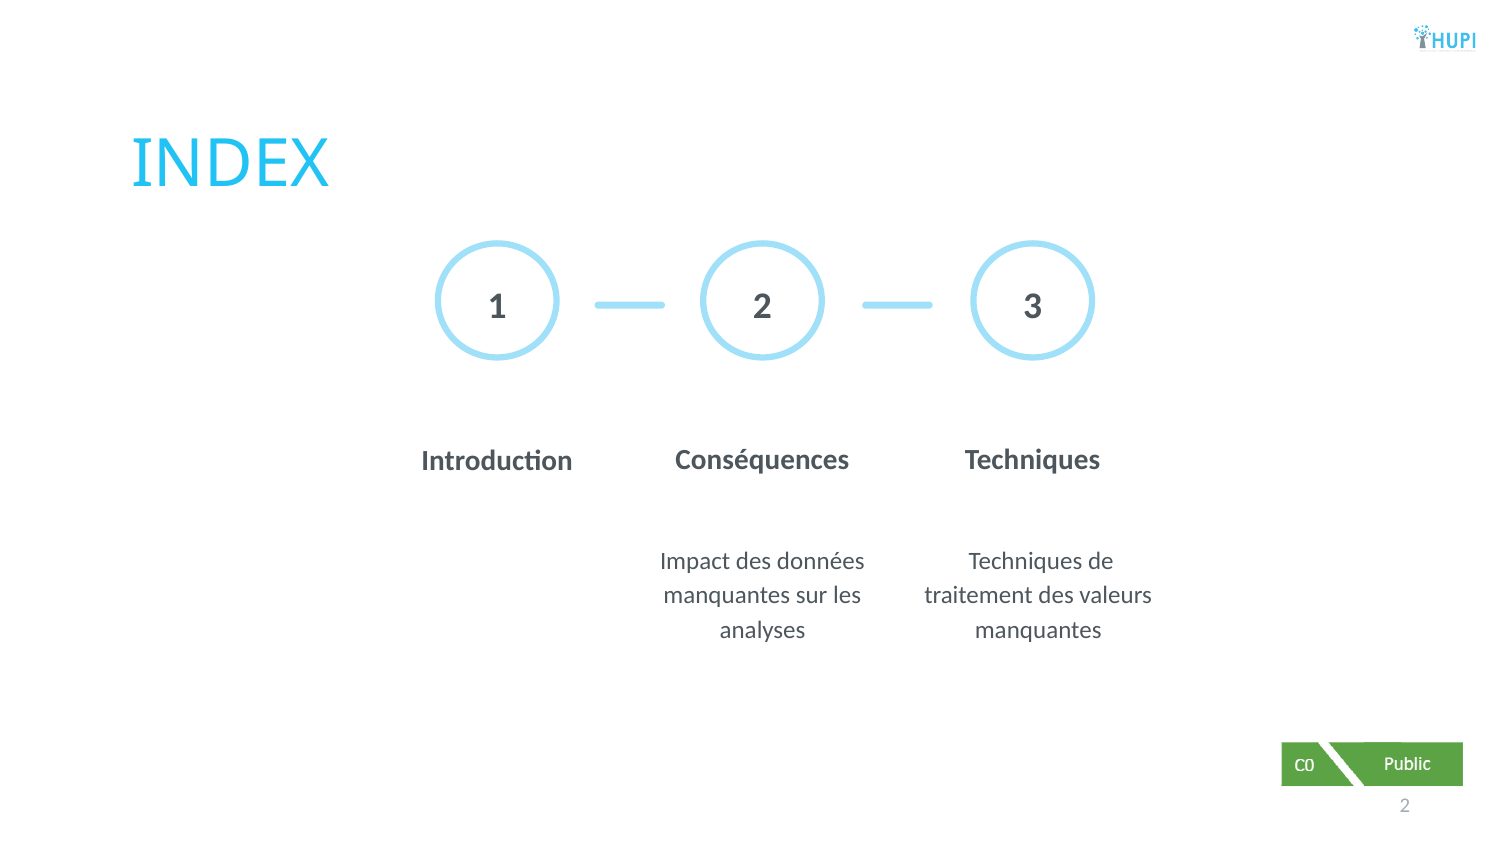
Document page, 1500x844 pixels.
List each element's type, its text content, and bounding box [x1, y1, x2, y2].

picture [1414, 25, 1477, 57]
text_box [366, 243, 629, 667]
text_box INDEX [119, 89, 714, 231]
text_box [896, 243, 1180, 667]
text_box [631, 243, 894, 667]
picture [1280, 741, 1465, 787]
slide_number ‹#› [1074, 782, 1425, 827]
